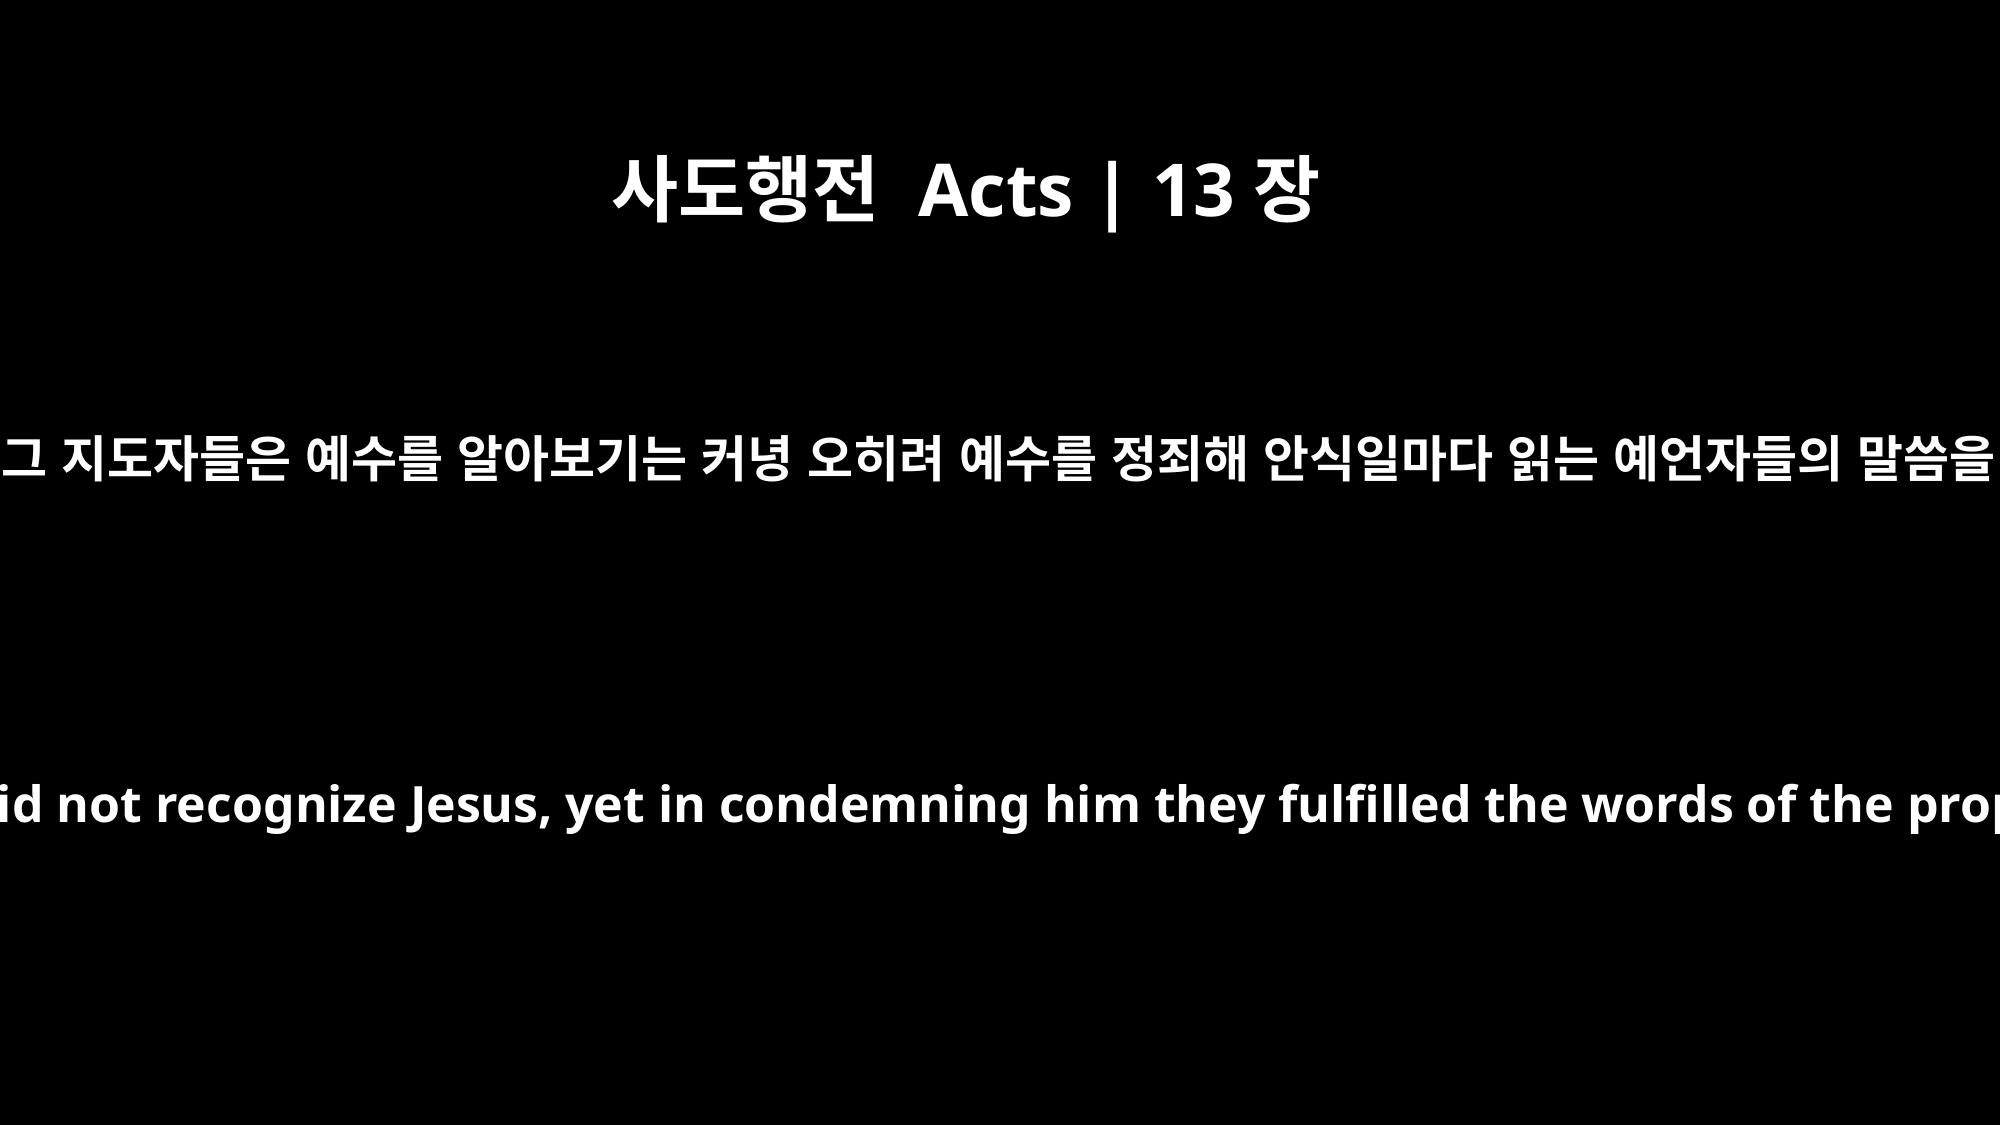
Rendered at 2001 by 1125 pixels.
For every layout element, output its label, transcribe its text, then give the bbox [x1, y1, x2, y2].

text_box 27 예루살렘에 사는 사람들과 그 지도자들은 예수를 알아보기는 커녕 오히려 예수를 정죄해 안식일마다 읽는 예언자들의 말씀을 그대로 이루었습니다. [0, 359, 2000, 495]
text_box 사도행전 Acts | 13장 [596, 136, 1336, 239]
text_box The people of Jerusalem and their rulers did not recognize Jesus, yet in condemning him they fulfilled the words of the prophets that are read every Sabbath. [0, 764, 2000, 840]
